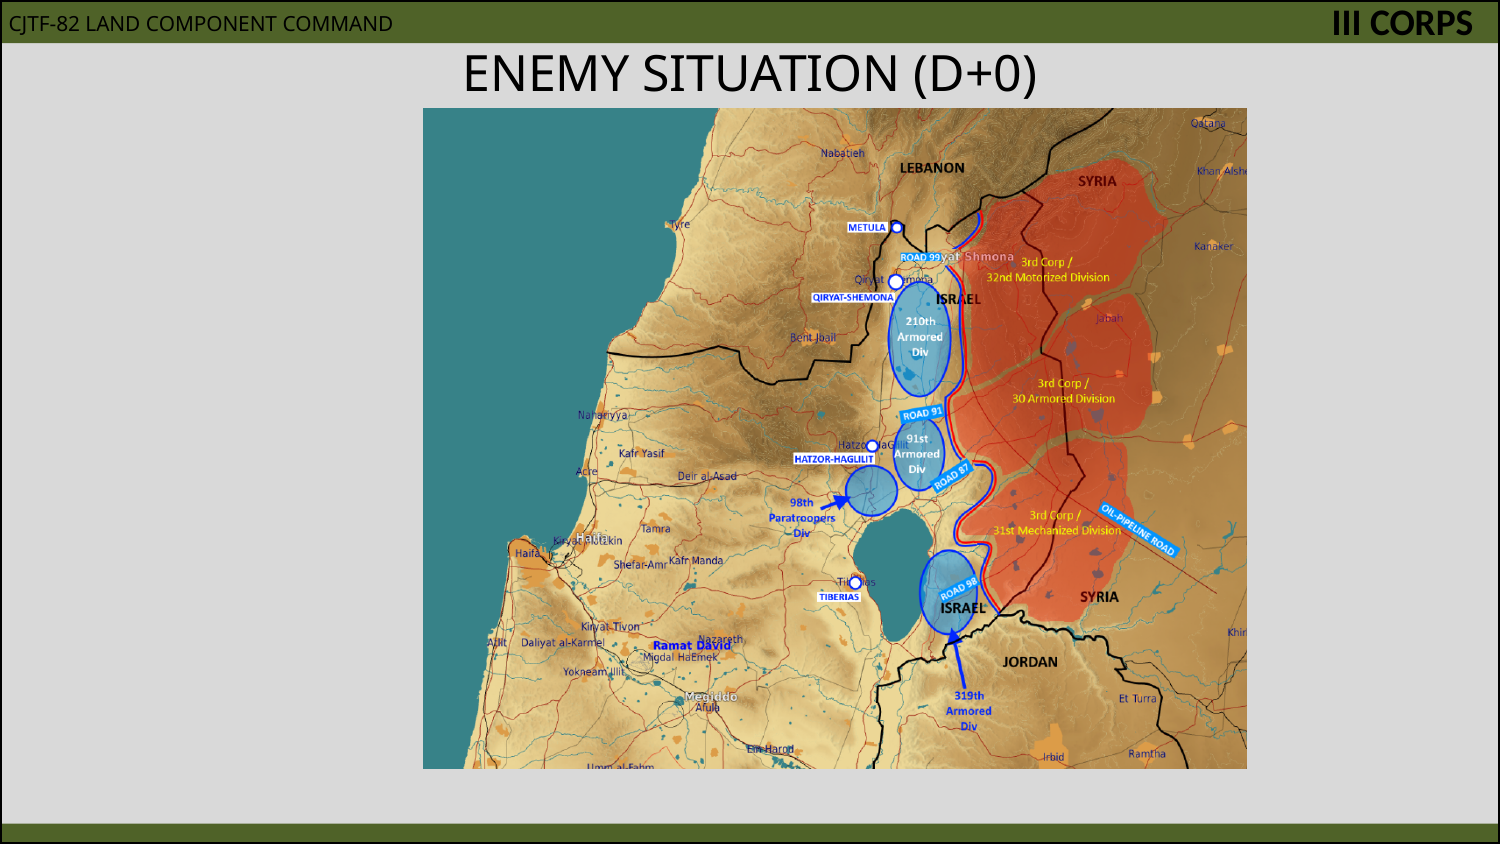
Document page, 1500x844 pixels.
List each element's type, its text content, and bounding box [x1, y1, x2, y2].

picture [423, 108, 1247, 770]
title ENEMY SITUATION (D+0) [0, 48, 1500, 95]
text_box III CORPS [1305, 0, 1500, 43]
